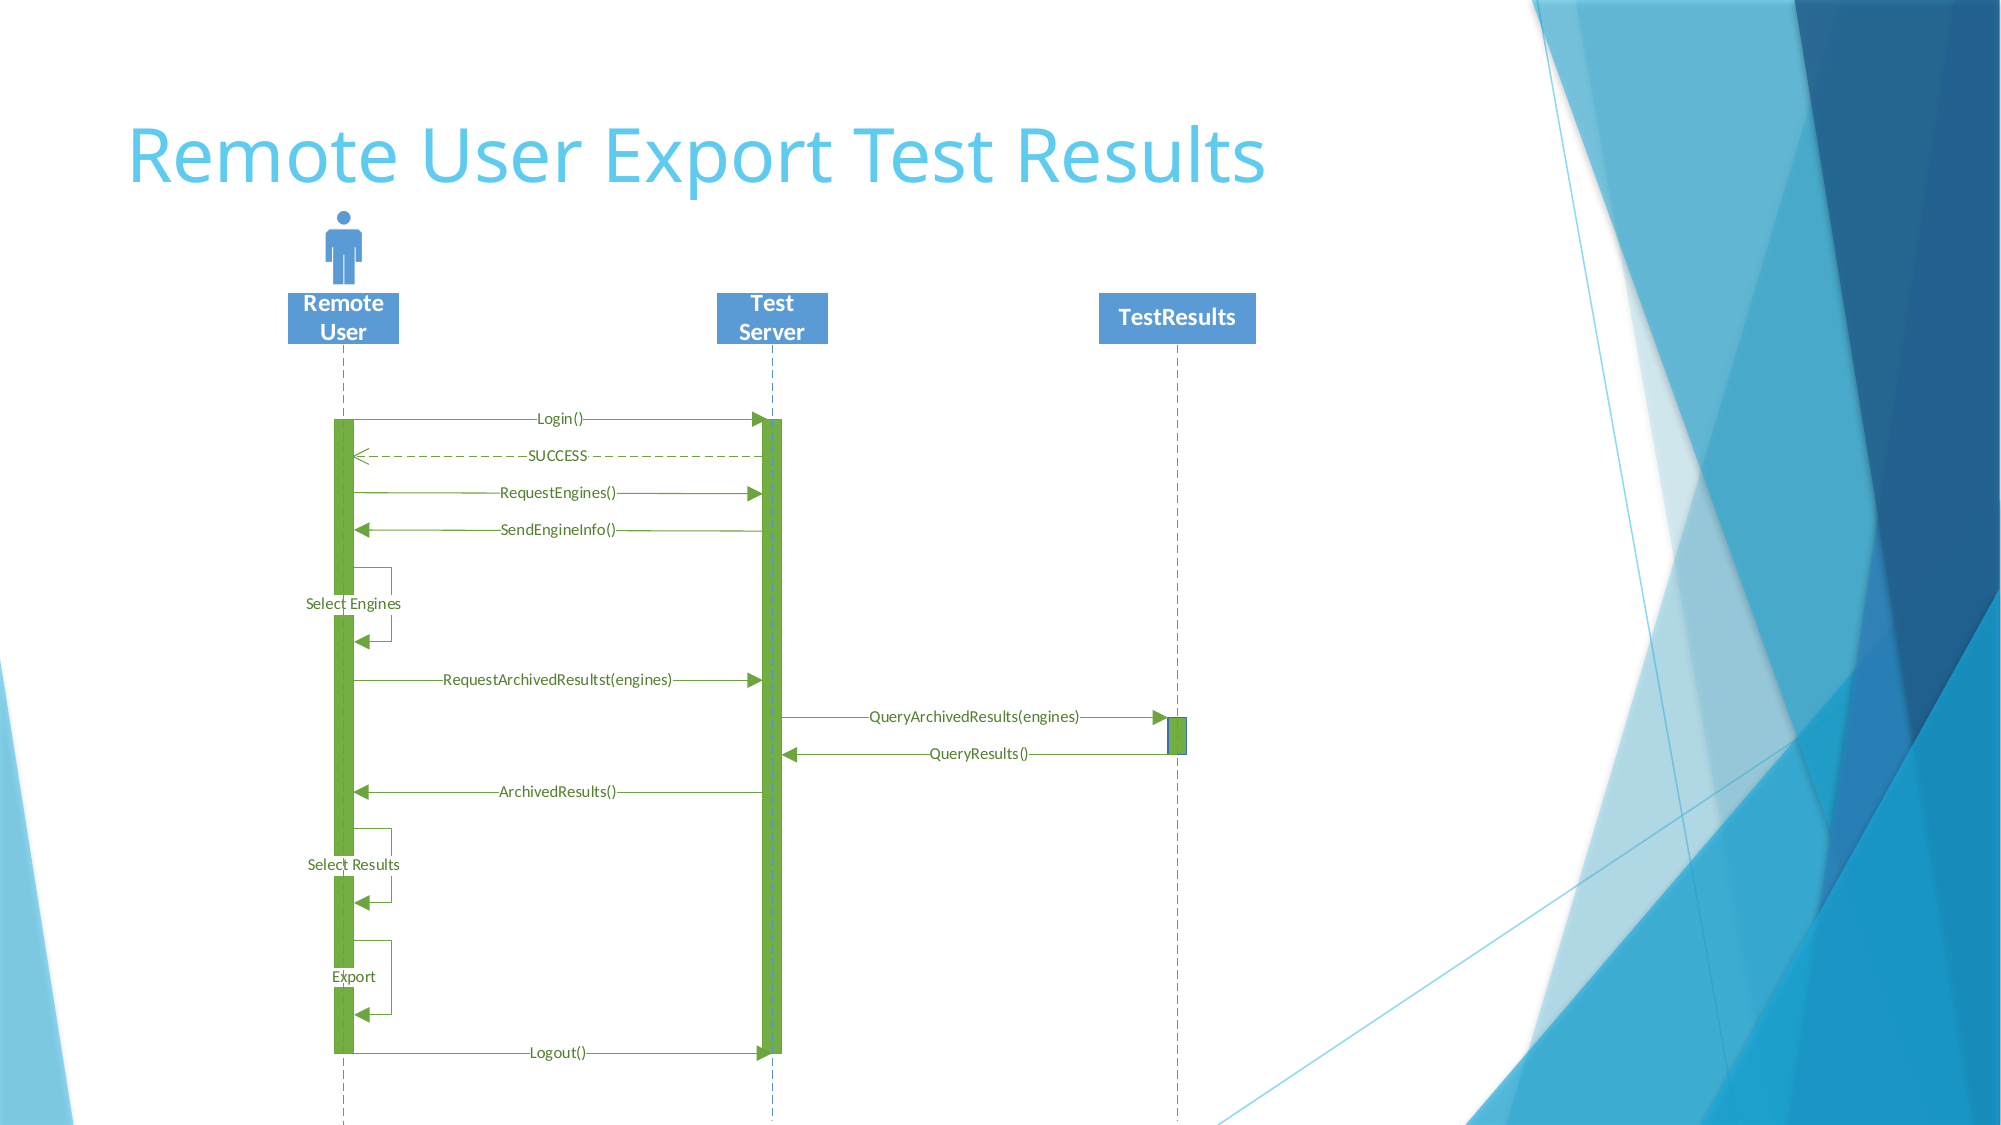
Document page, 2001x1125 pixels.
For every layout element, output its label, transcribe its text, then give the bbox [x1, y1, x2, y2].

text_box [283, 206, 1259, 1125]
title Remote User Export Test Results [111, 99, 1522, 317]
